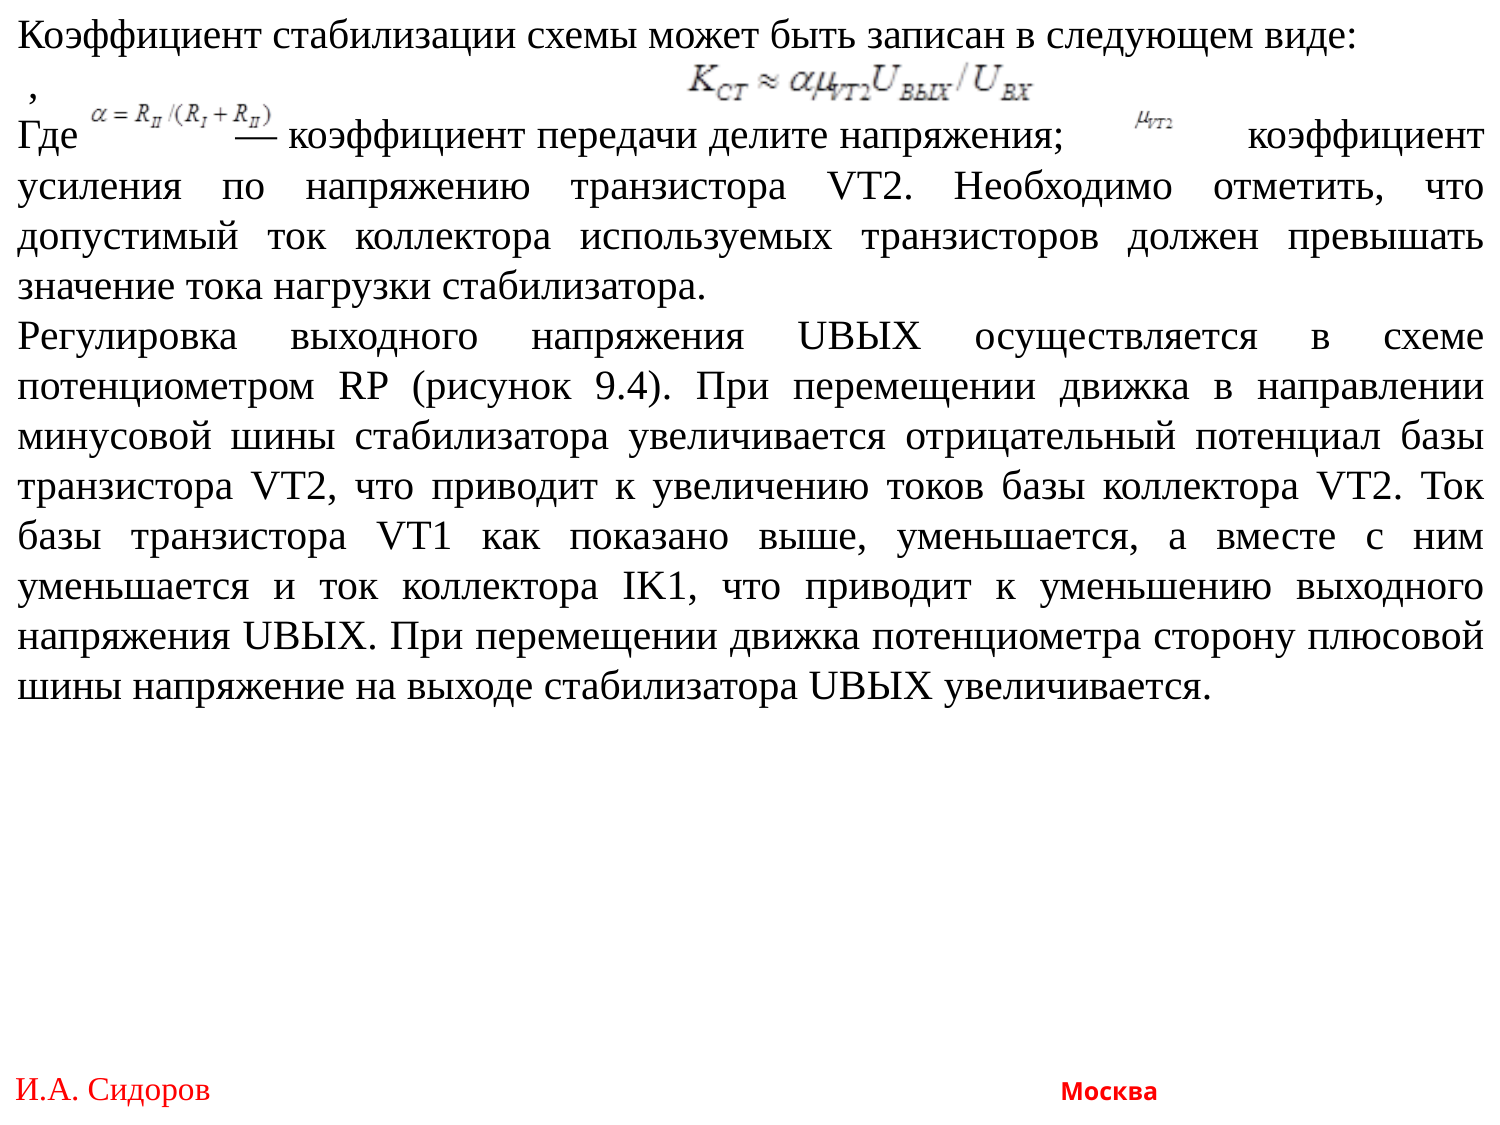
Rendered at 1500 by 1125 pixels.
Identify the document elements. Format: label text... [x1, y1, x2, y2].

text_box И.А. Сидоров Москва [7, 1029, 1493, 1115]
text_box Коэффициент стабилизации схемы может быть записан в следующем виде: , Где — коэффициент передачи делите напряжения; коэффициент усиления по напряжению транзистора VT2. Необходимо отметить, что допустимый ток коллектора используемых транзисторов должен превышать значение тока нагрузки стабилизатора. Регулировка выходного напряжения UBЫX осуществляется в схеме потенциометром RP (рисунок 9.4). При перемещении движка в направлении минусовой шины стабилизатора увеличивается отрицательный потенциал базы транзистора VT2, что приводит к увеличению токов базы коллектора VT2. Ток базы транзистора VT1 как показано выше, уменьшается, а вместе с ним уменьшается и ток коллектора IK1, что приводит к уменьшению выходного напряжения UBЫX. При перемещении движка потенциометра сторону плюсовой шины напряжение на выходе стабилизатора UBЫX увеличивается. [10, 0, 1493, 715]
picture [683, 51, 1042, 113]
picture [1130, 98, 1179, 136]
picture [86, 98, 277, 136]
